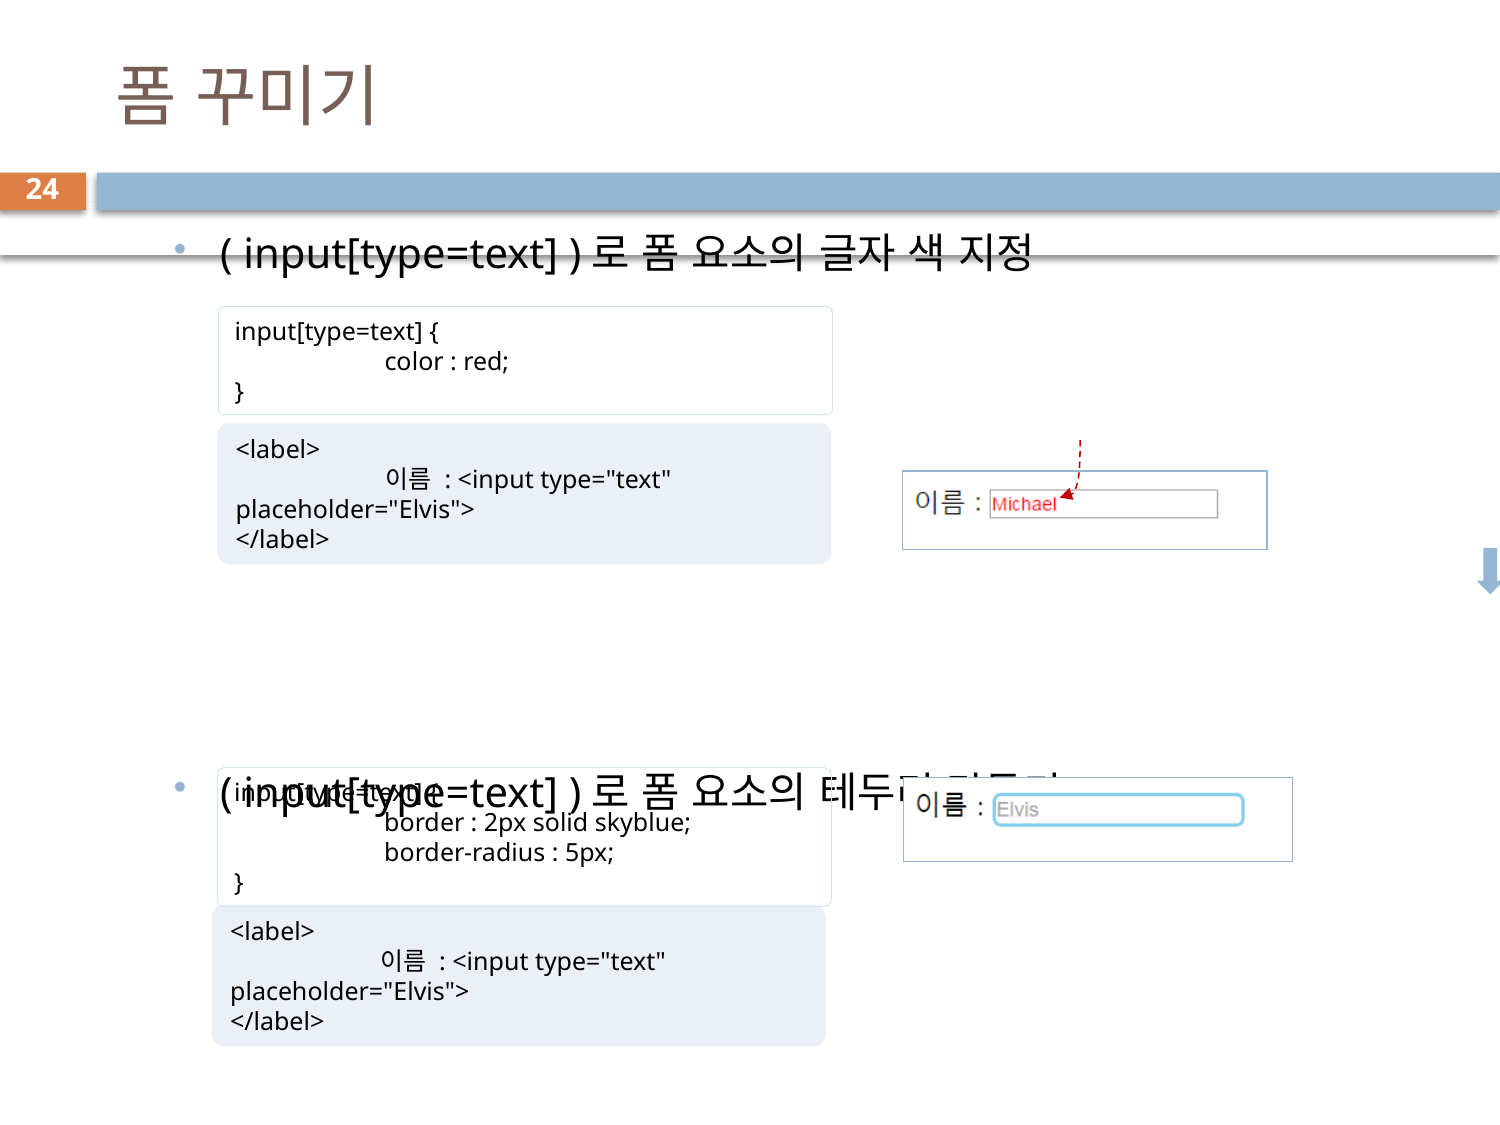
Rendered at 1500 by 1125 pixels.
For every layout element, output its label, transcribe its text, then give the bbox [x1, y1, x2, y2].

text_box <label> 이름 : <input type="text" placeholder="Elvis"> </label> [211, 905, 826, 1047]
slide_number 24 [0, 170, 87, 211]
picture [902, 777, 1293, 862]
list ( input[type=text] )로 폼 요소의 글자 색 지정 ( input[type=text] )로 폼 요소의 테두리 만들기 [100, 219, 1438, 1047]
text_box [1475, 546, 1500, 596]
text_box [217, 306, 1267, 550]
text_box input[type=text] { border : 2px solid skyblue; border-radius : 5px; } [217, 767, 832, 907]
title 폼 꾸미기 [100, 37, 1438, 149]
